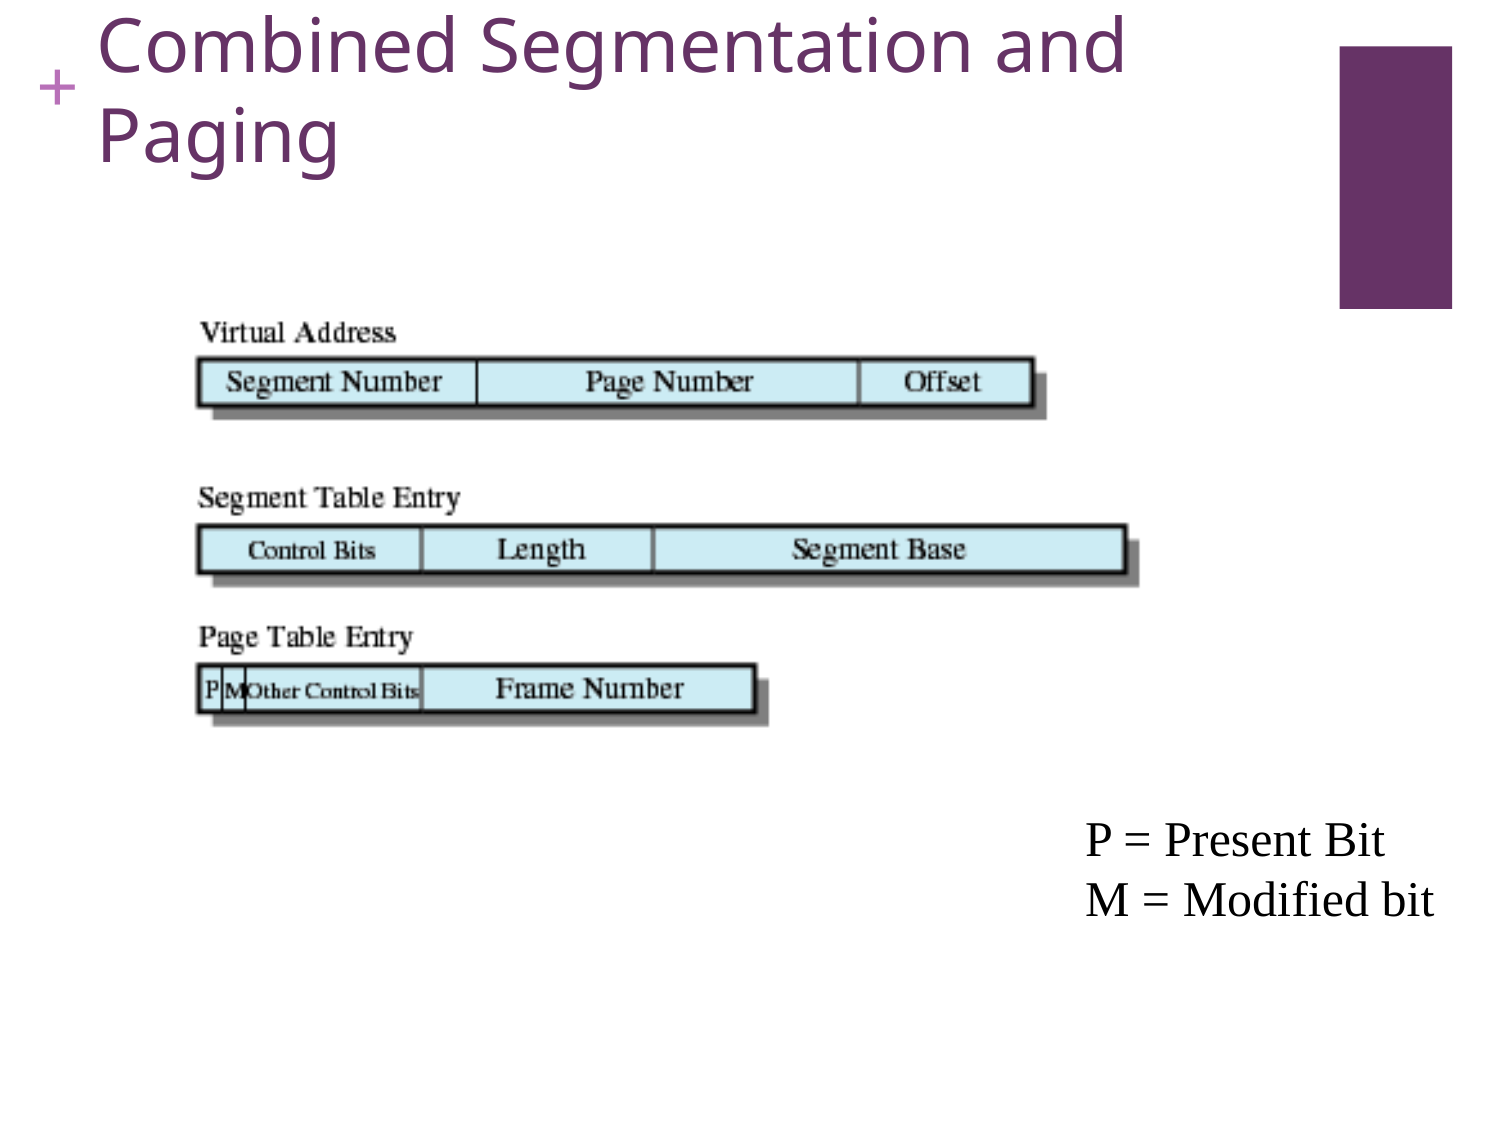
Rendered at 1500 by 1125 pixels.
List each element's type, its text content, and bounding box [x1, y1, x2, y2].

text_box P = Present Bit M = Modified bit [1070, 798, 1450, 934]
title Combined Segmentation and Paging [81, 22, 1322, 186]
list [182, 302, 1153, 756]
